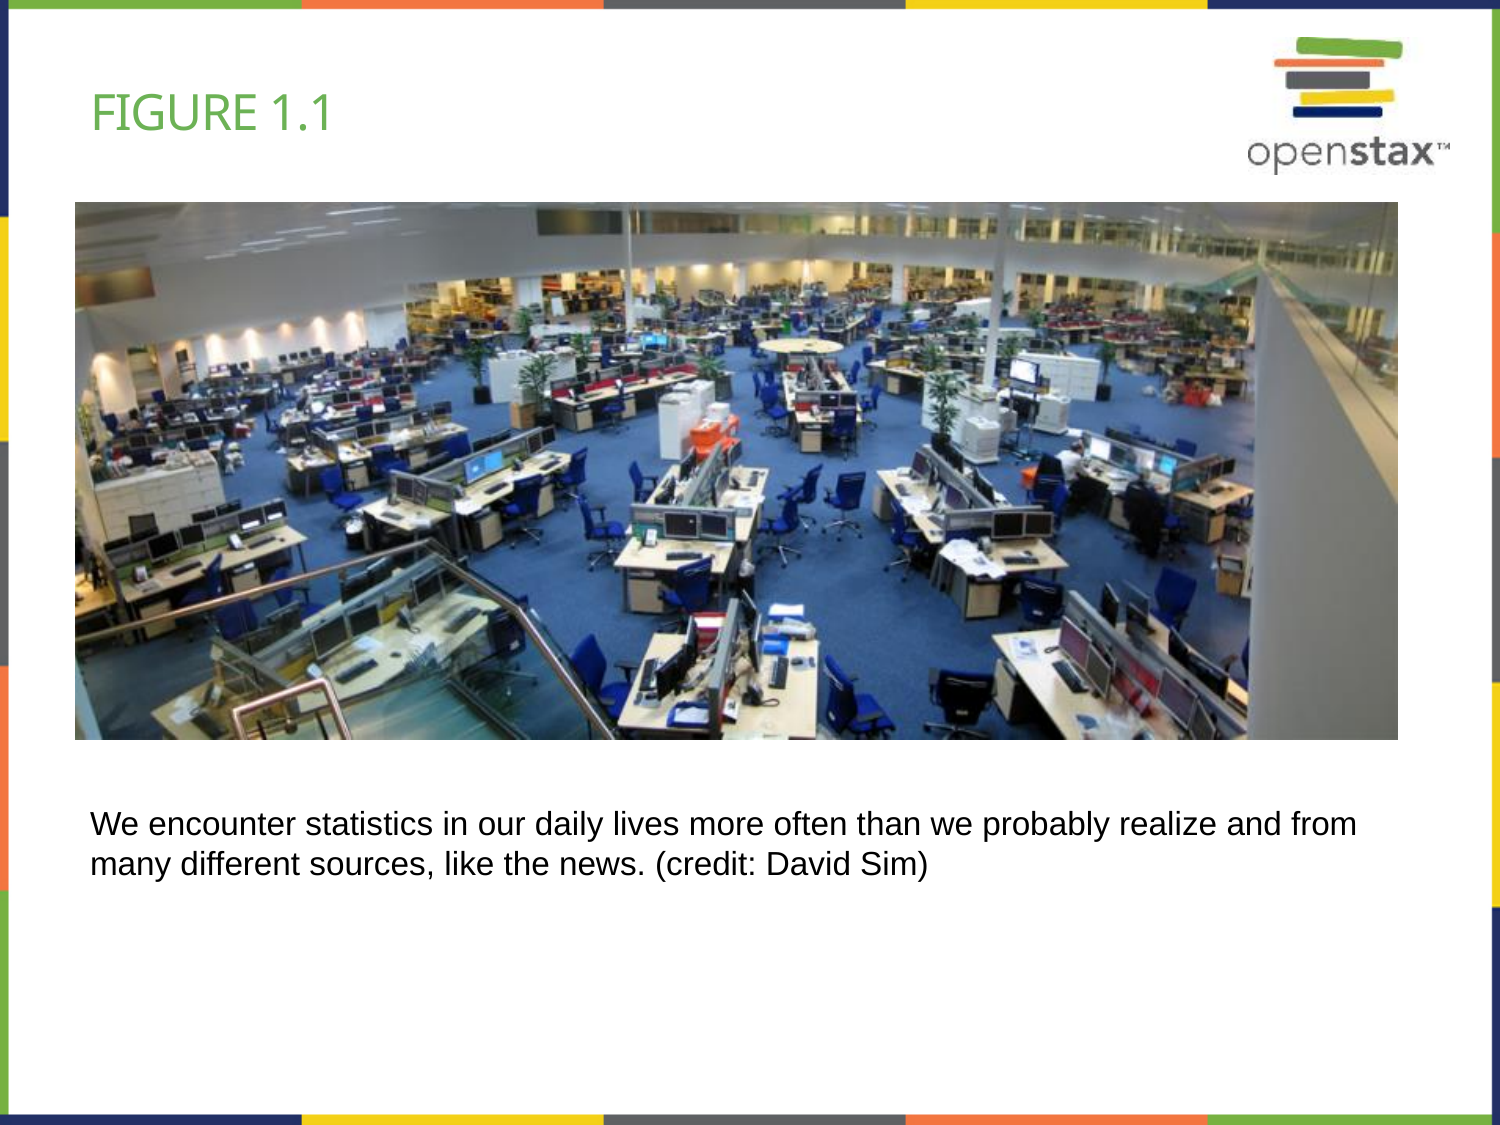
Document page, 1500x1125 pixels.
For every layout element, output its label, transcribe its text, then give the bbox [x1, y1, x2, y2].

list We encounter statistics in our daily lives more often than we probably realize and from many different sources, like the news. (credit: David Sim) [75, 794, 1398, 986]
picture [0, 0, 1500, 1125]
title Figure 1.1 [75, 39, 1246, 148]
